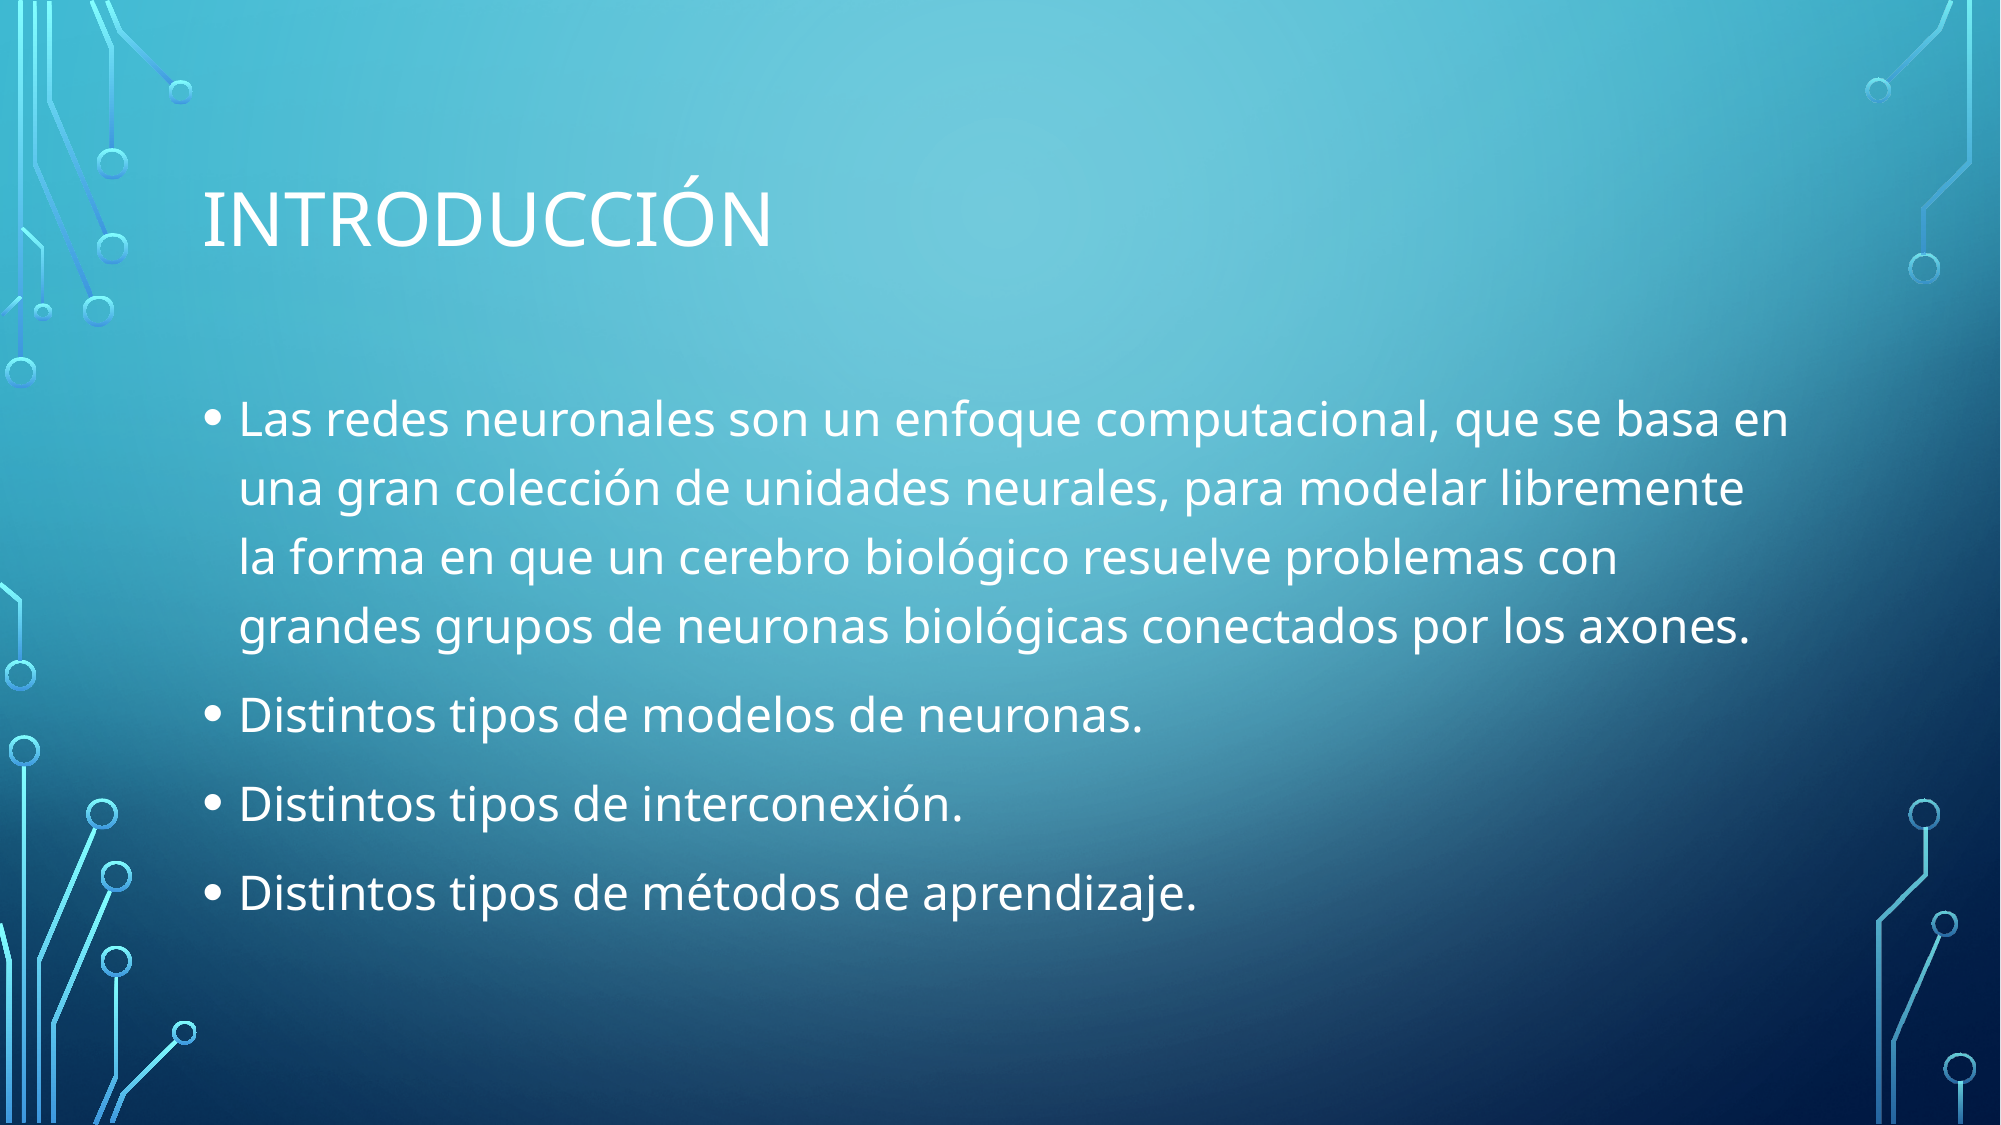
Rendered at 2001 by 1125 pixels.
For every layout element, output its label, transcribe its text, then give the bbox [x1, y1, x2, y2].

title Introducción [187, 101, 1813, 344]
list Las redes neuronales son un enfoque computacional, que se basa en una gran colección de unidades neurales, para modelar libremente la forma en que un cerebro biológico resuelve problemas con grandes grupos de neuronas biológicas conectados por los axones. Distintos tipos de modelos de neuronas. Distintos tipos de interconexión. Distintos tipos de métodos de aprendizaje. [187, 369, 1813, 950]
